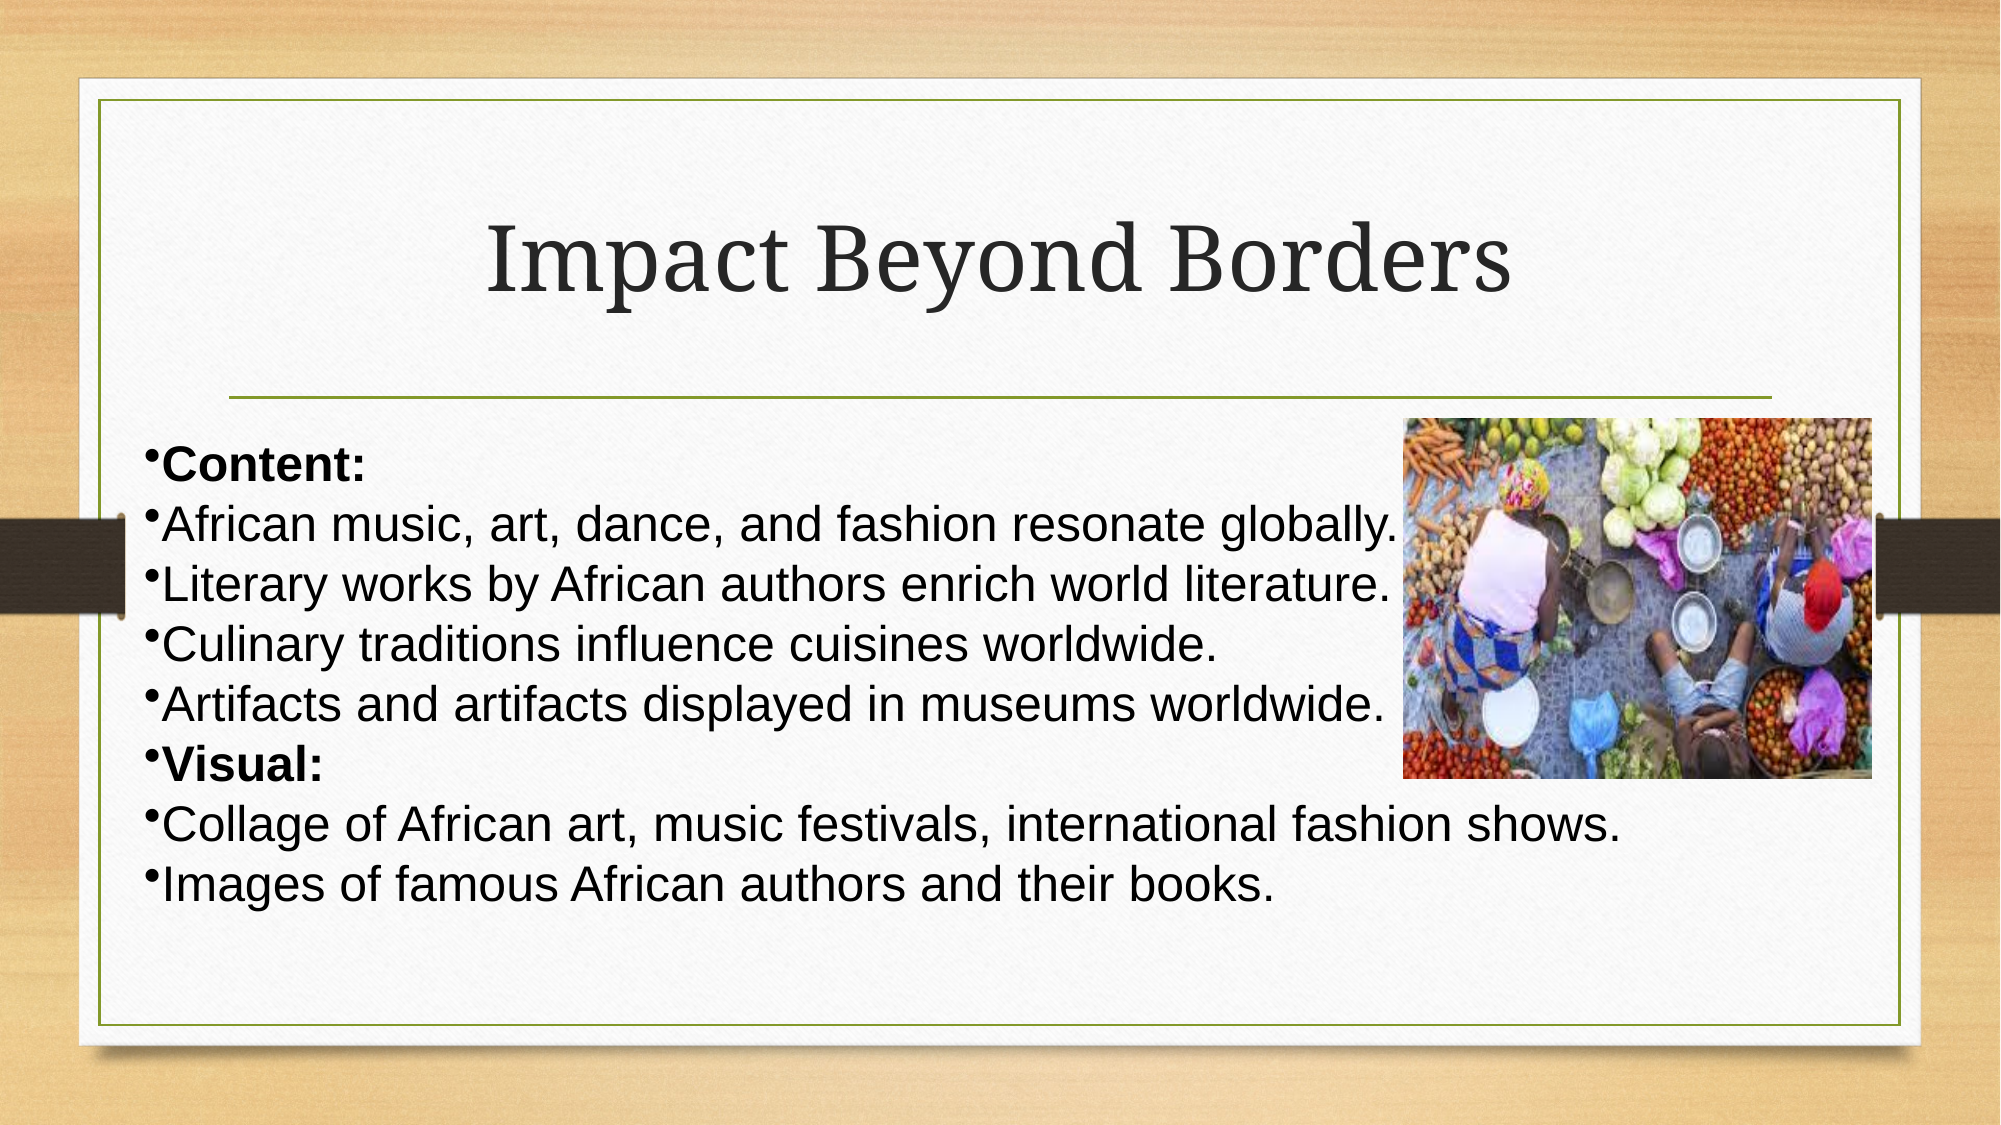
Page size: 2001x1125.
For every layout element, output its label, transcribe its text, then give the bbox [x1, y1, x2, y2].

picture [0, 0, 2001, 1125]
list Content: African music, art, dance, and fashion resonate globally. Literary works by African authors enrich world literature. Culinary traditions influence cuisines worldwide. Artifacts and artifacts displayed in museums worldwide. Visual: Collage of African art, music festivals, international fashion shows. Images of famous African authors and their books. [128, 364, 1654, 1018]
title Impact Beyond Borders [212, 161, 1788, 349]
